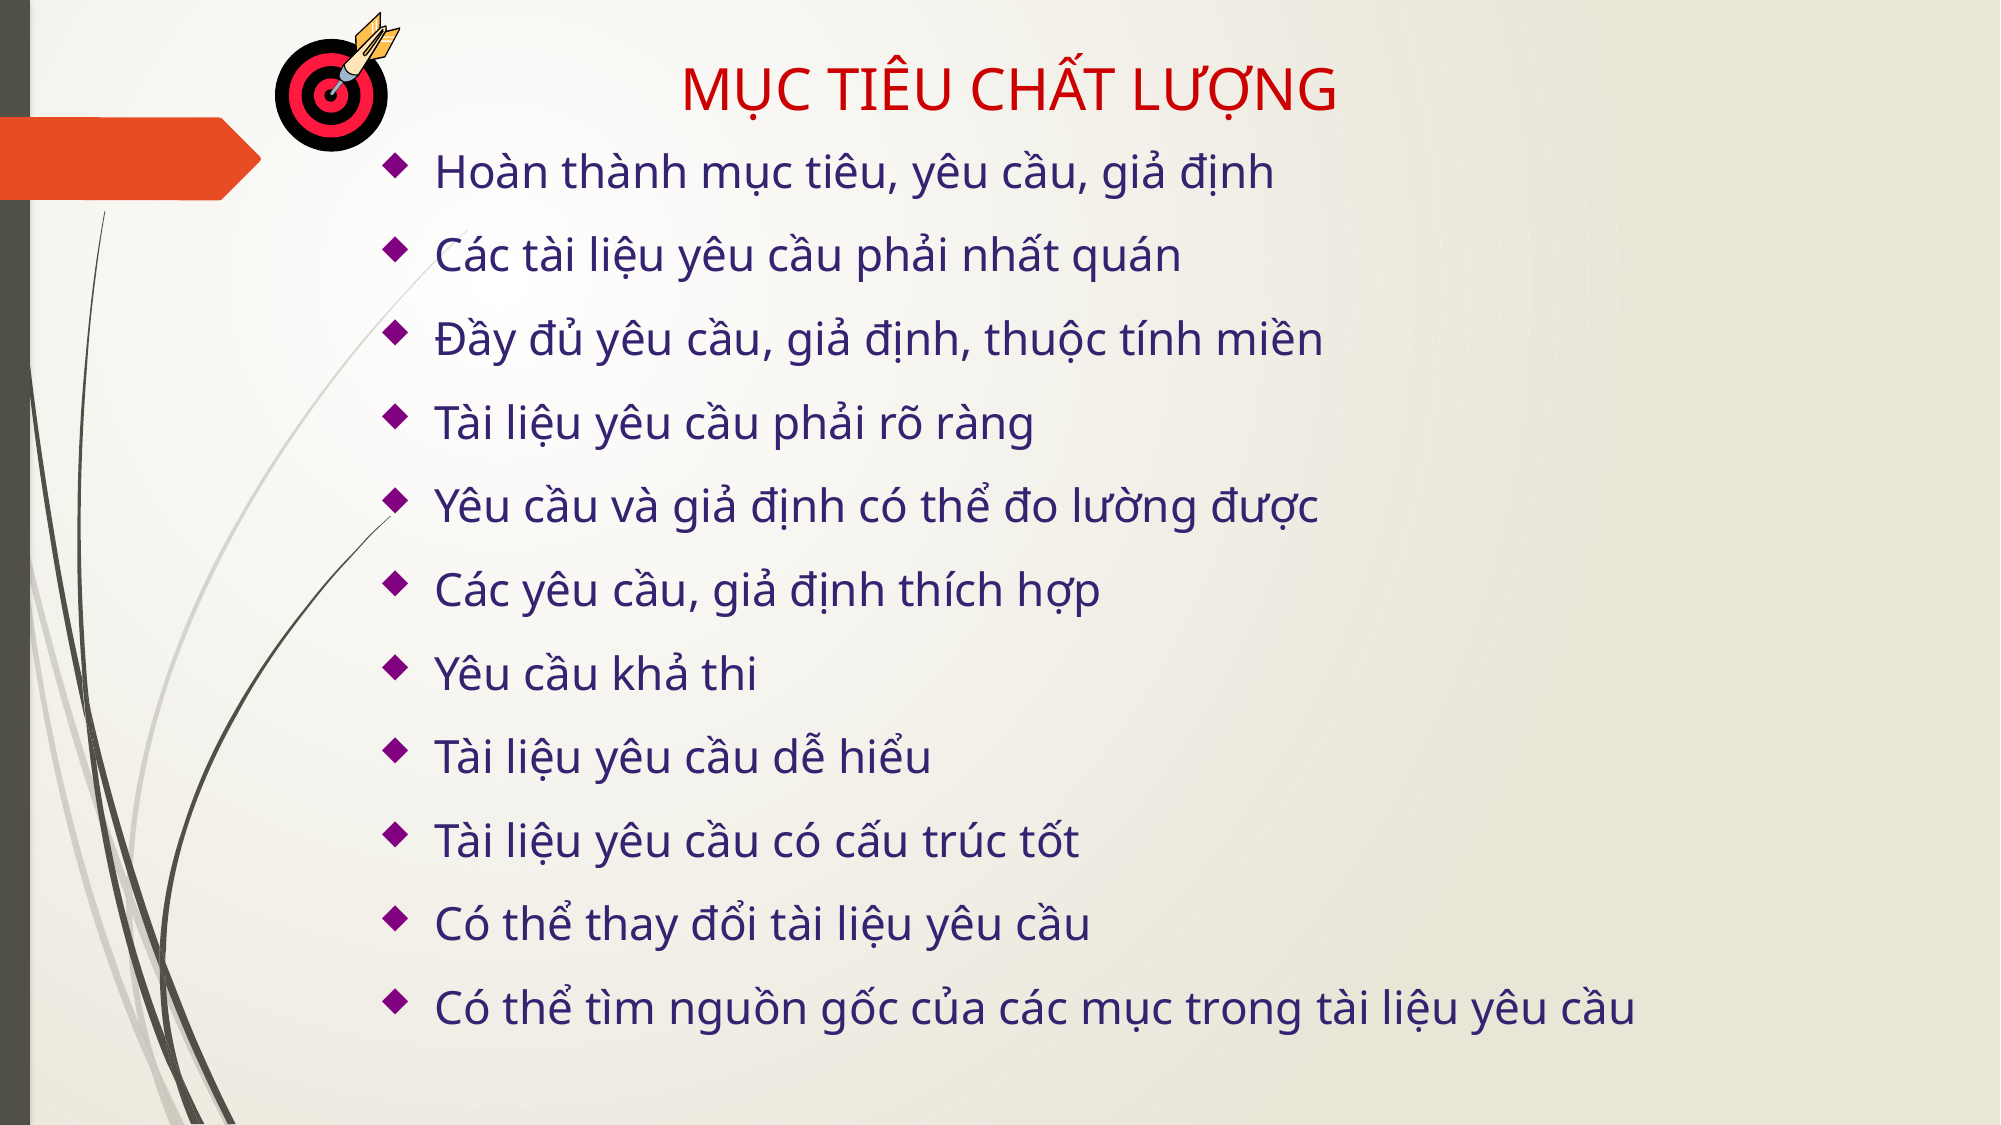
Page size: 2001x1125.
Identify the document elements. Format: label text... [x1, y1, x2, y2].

text_box MỤC TIÊU CHẤT LƯỢNG [405, 24, 1720, 150]
text_box Hoàn thành mục tiêu, yêu cầu, giả định Các tài liệu yêu cầu phải nhất quán Đầy đủ yêu cầu, giả định, thuộc tính miền Tài liệu yêu cầu phải rõ ràng Yêu cầu và giả định có thể đo lường được Các yêu cầu, giả định thích hợp Yêu cầu khả thi Tài liệu yêu cầu dễ hiểu Tài liệu yêu cầu có cấu trúc tốt Có thể thay đổi tài liệu yêu cầu Có thể tìm nguồn gốc của các mục trong tài liệu yêu cầu [274, 151, 1742, 1025]
picture [274, 12, 401, 152]
